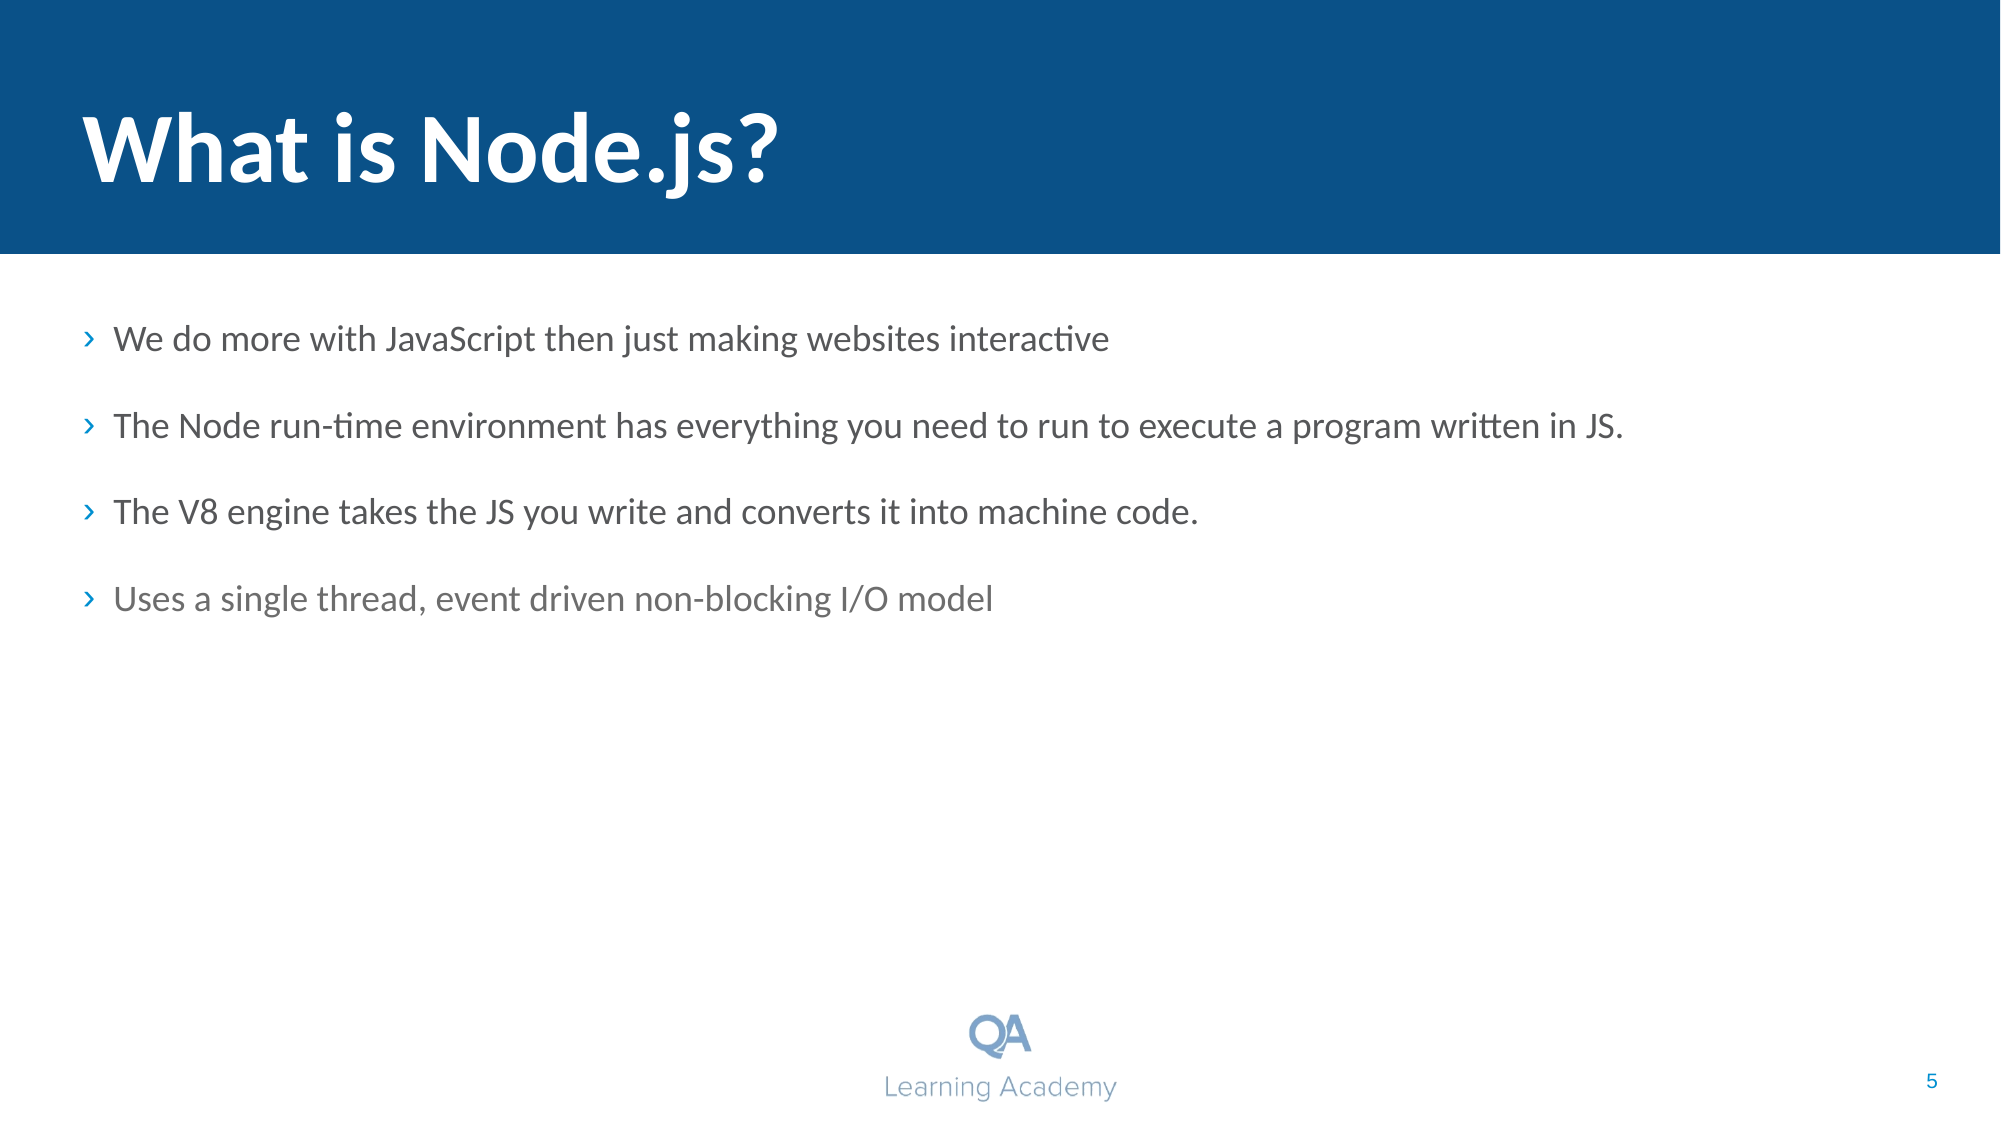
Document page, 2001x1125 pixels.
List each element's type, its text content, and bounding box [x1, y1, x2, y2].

title What is Node.js? [67, 20, 1565, 210]
list We do more with JavaScript then just making websites interactive The Node run-time environment has everything you need to run to execute a program written in JS. The V8 engine takes the JS you write and converts it into machine code. Uses a single thread, event driven non-blocking I/O model [67, 306, 1939, 1000]
